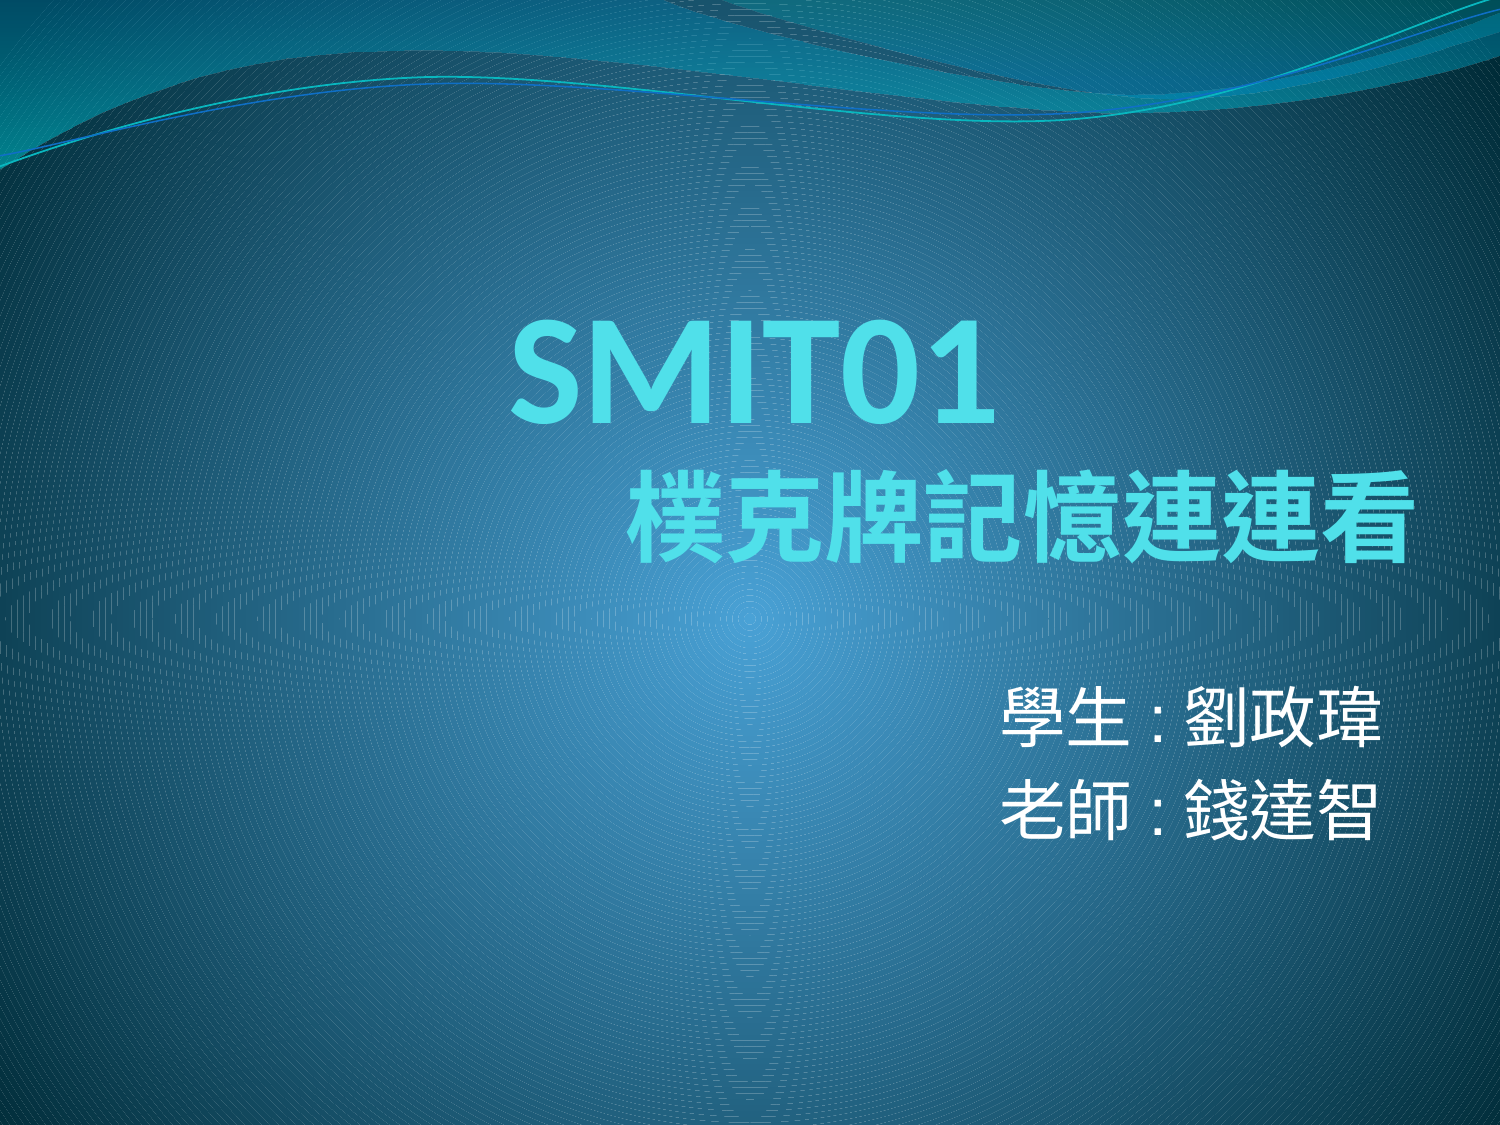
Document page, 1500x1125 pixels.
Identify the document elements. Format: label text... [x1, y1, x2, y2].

subtitle 學生:劉政瑋 老師:錢達智 [105, 667, 1394, 956]
title SMIT01 樸克牌記憶連連看 [58, 210, 1454, 575]
